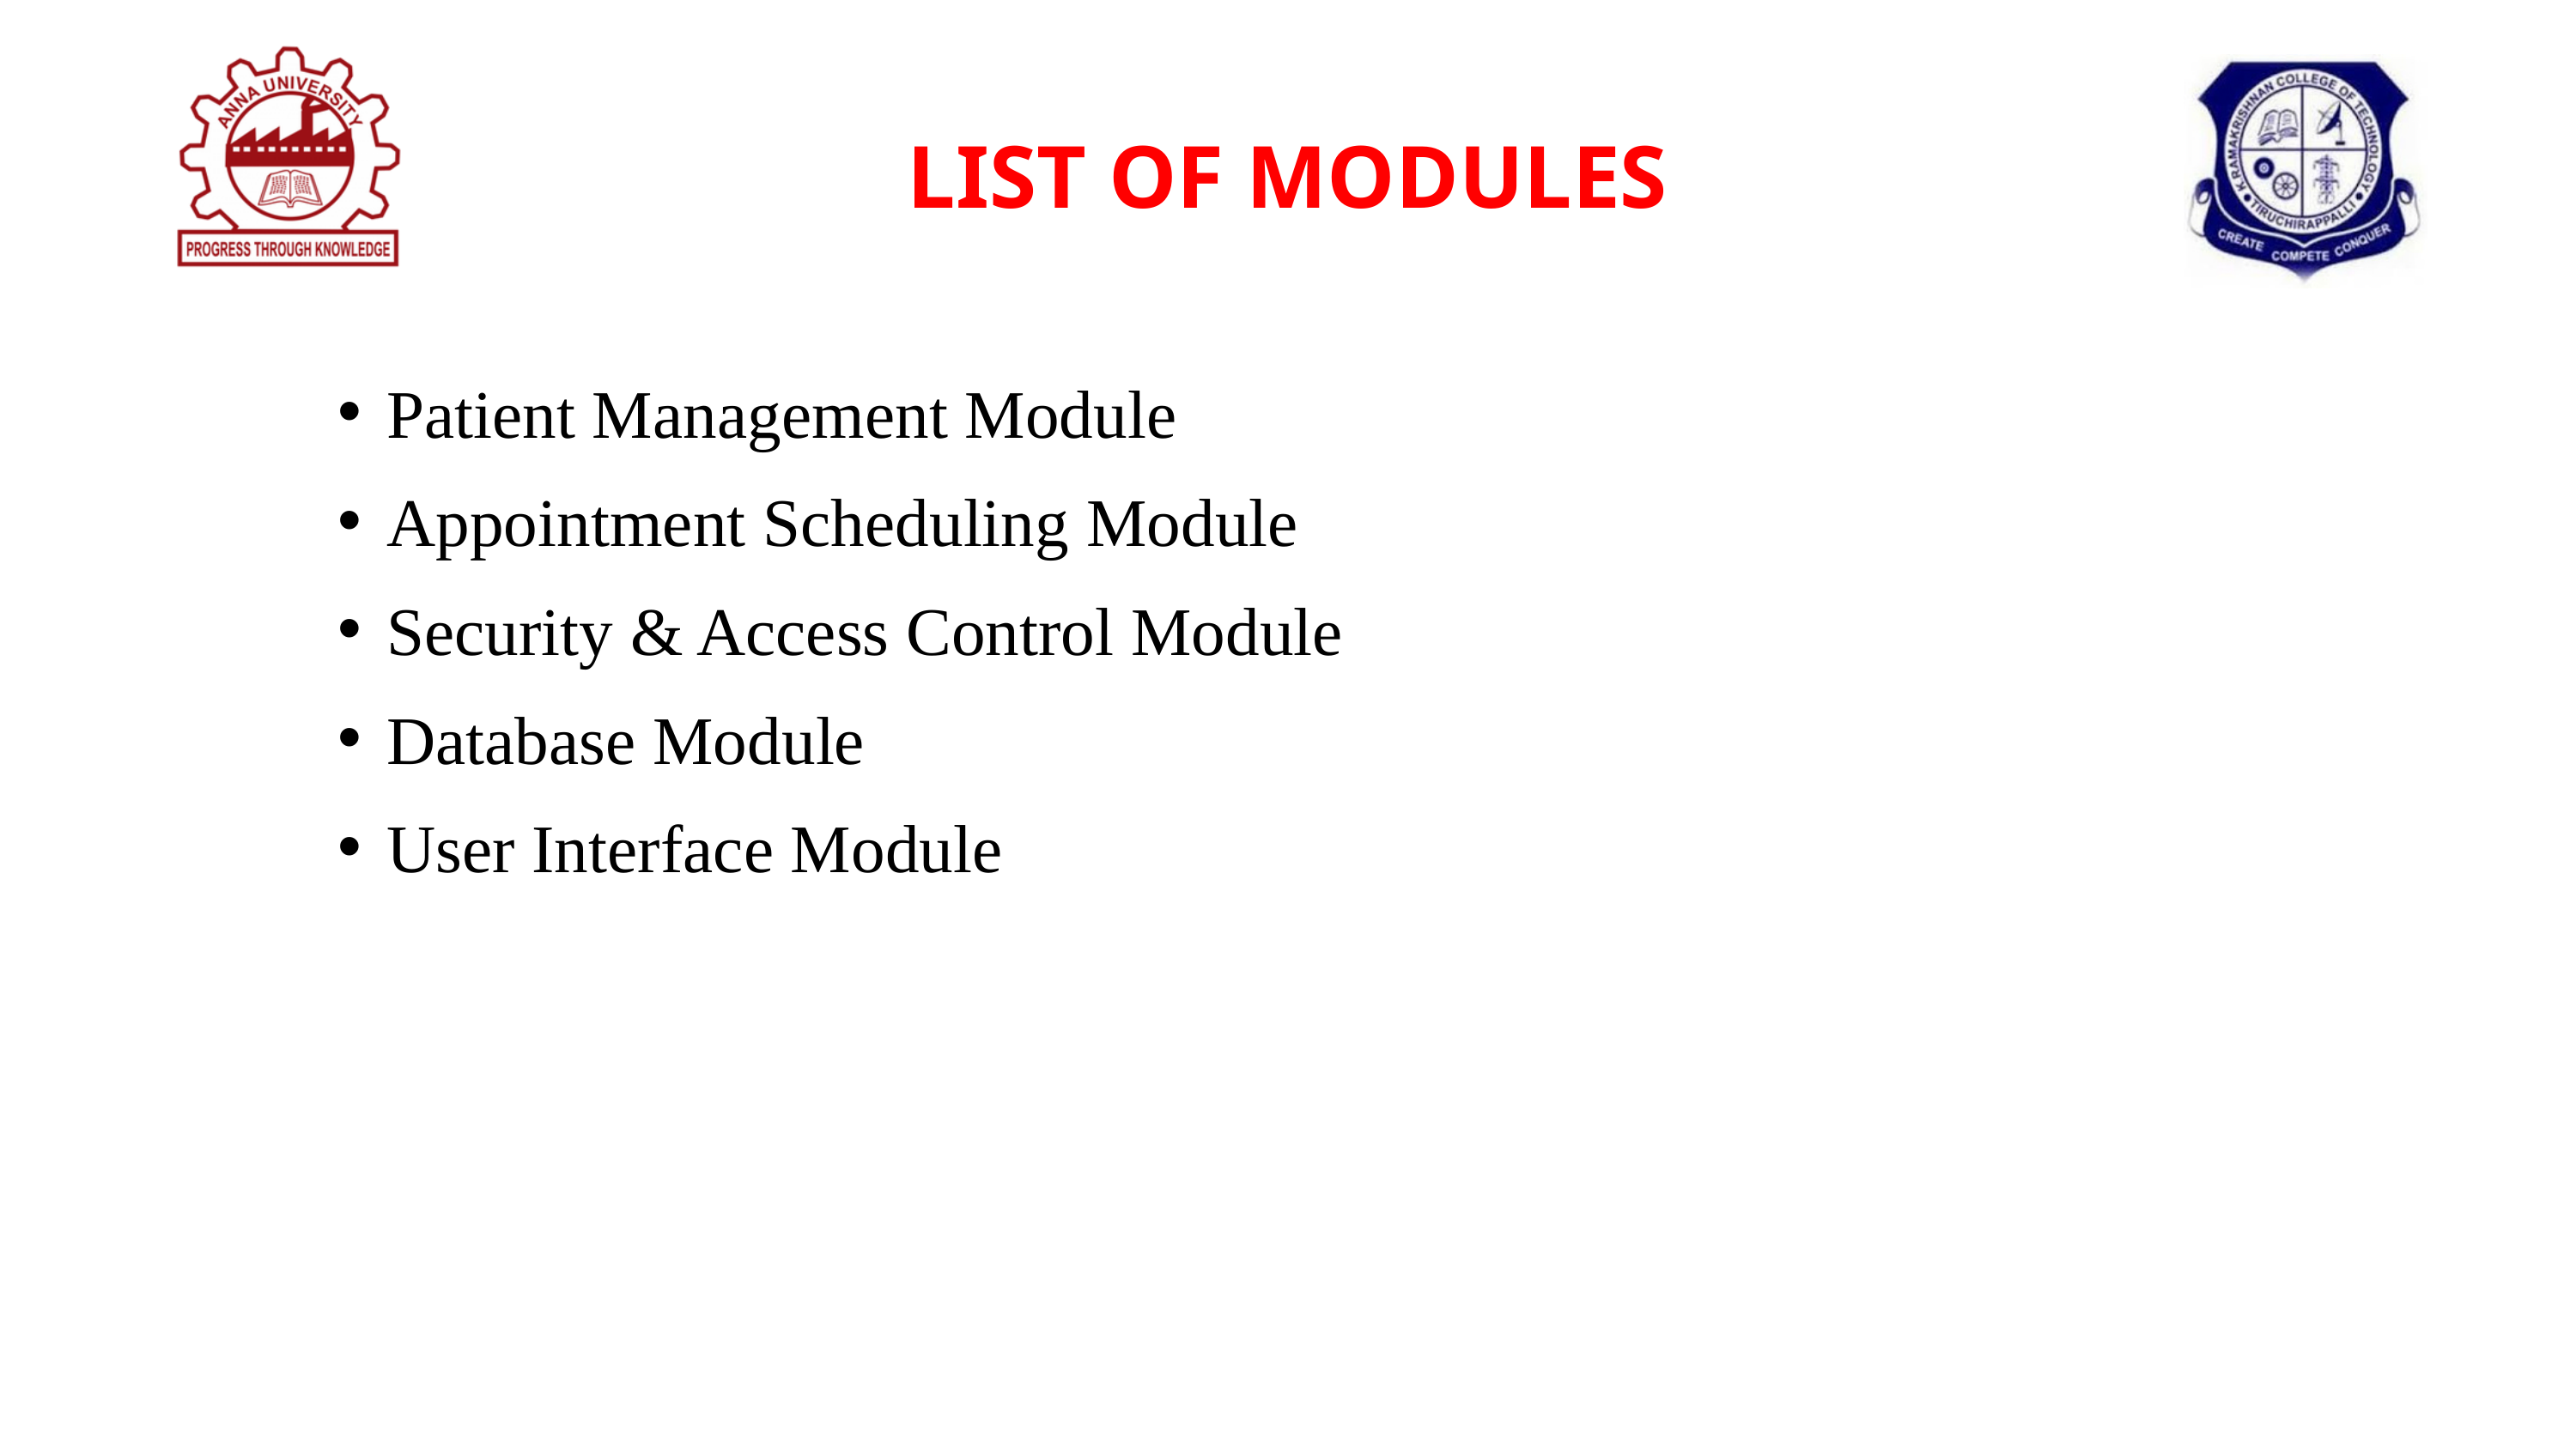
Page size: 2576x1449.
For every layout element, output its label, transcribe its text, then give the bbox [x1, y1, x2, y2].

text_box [128, 57, 2447, 300]
text_box [175, 45, 402, 57]
text_box Patient Management Module Appointment Scheduling Module Security & Access Control Module Database Module User Interface Module [289, 343, 2576, 887]
